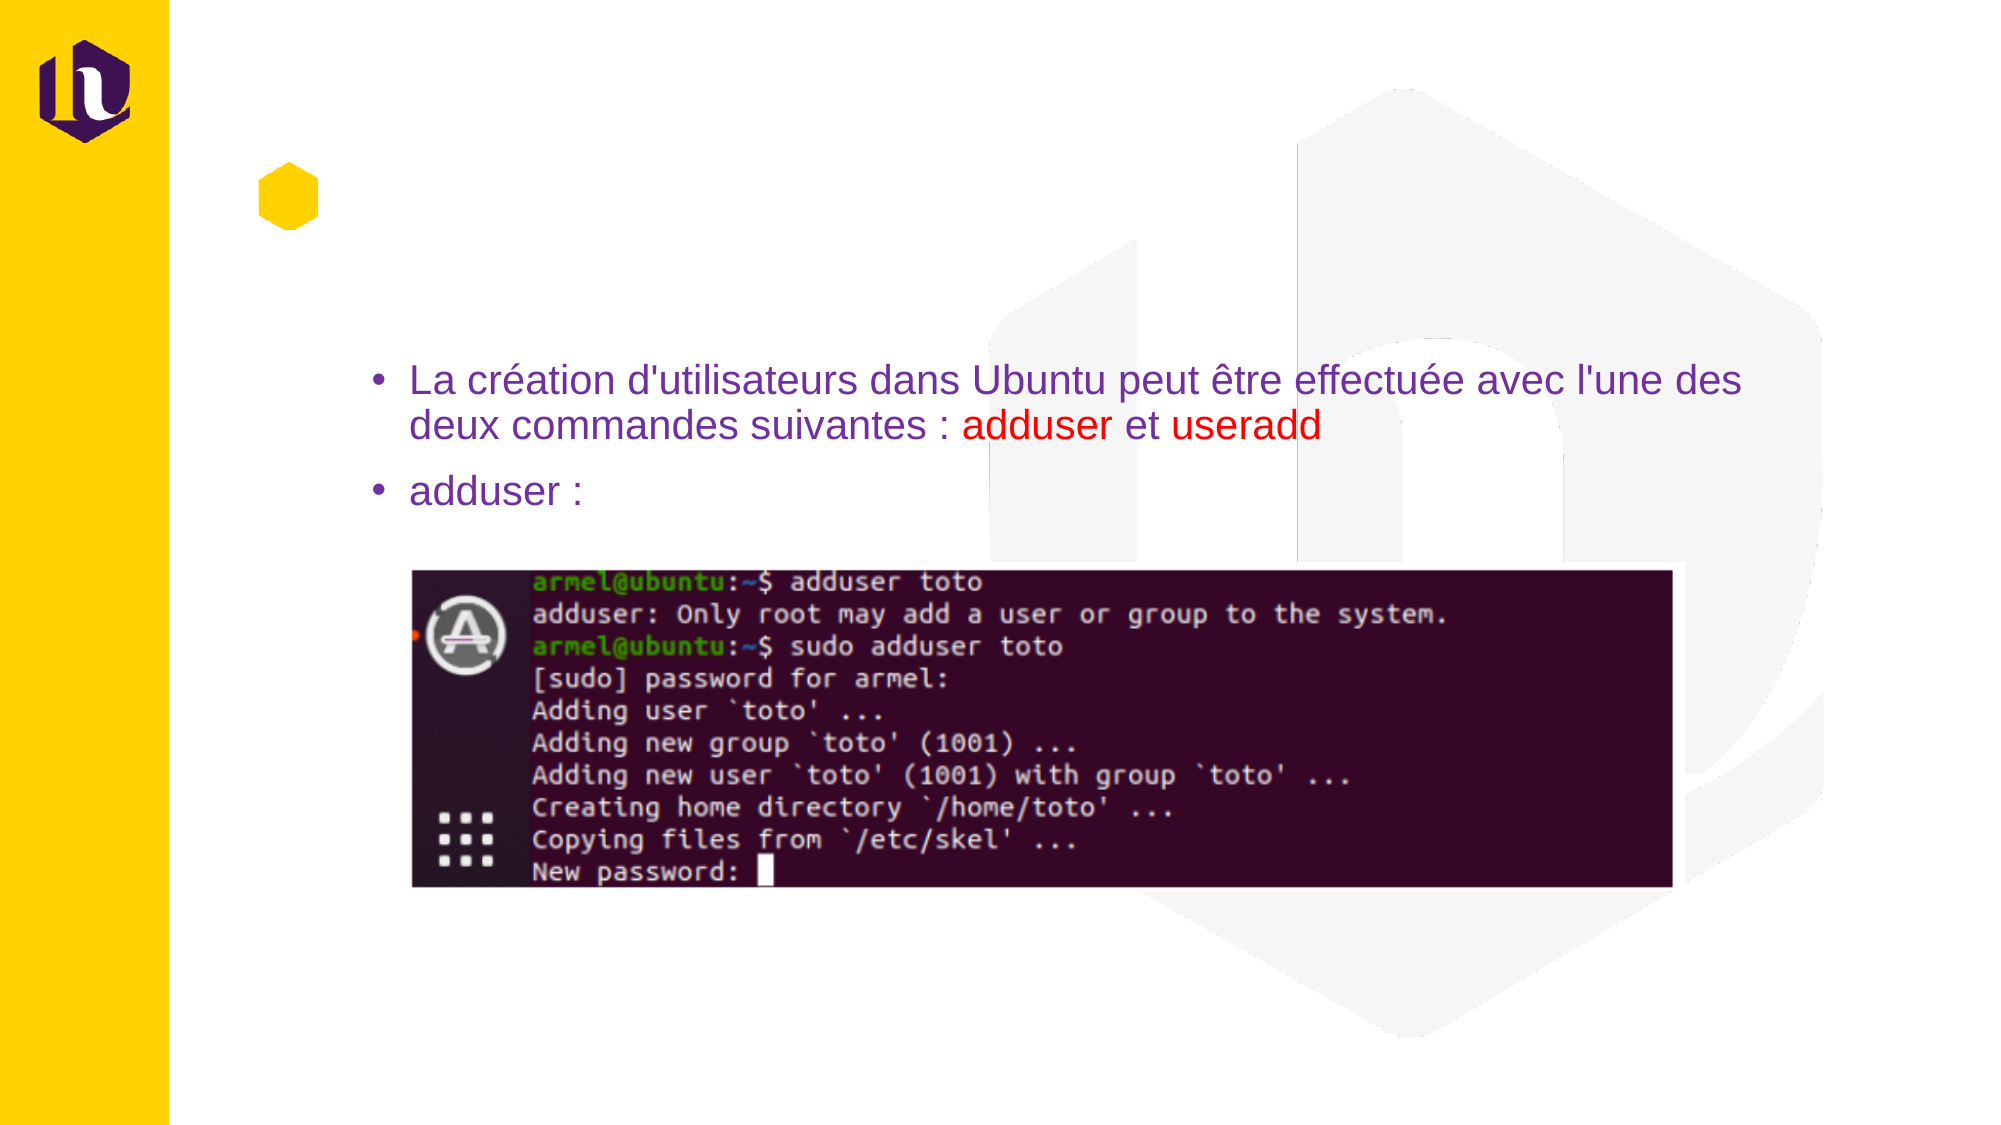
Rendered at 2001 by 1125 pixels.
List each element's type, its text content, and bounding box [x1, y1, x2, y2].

list La création d'utilisateurs dans Ubuntu peut être effectuée avec l'une des deux commandes suivantes : adduser et useradd adduser : [356, 351, 1836, 1066]
picture [409, 562, 1685, 891]
